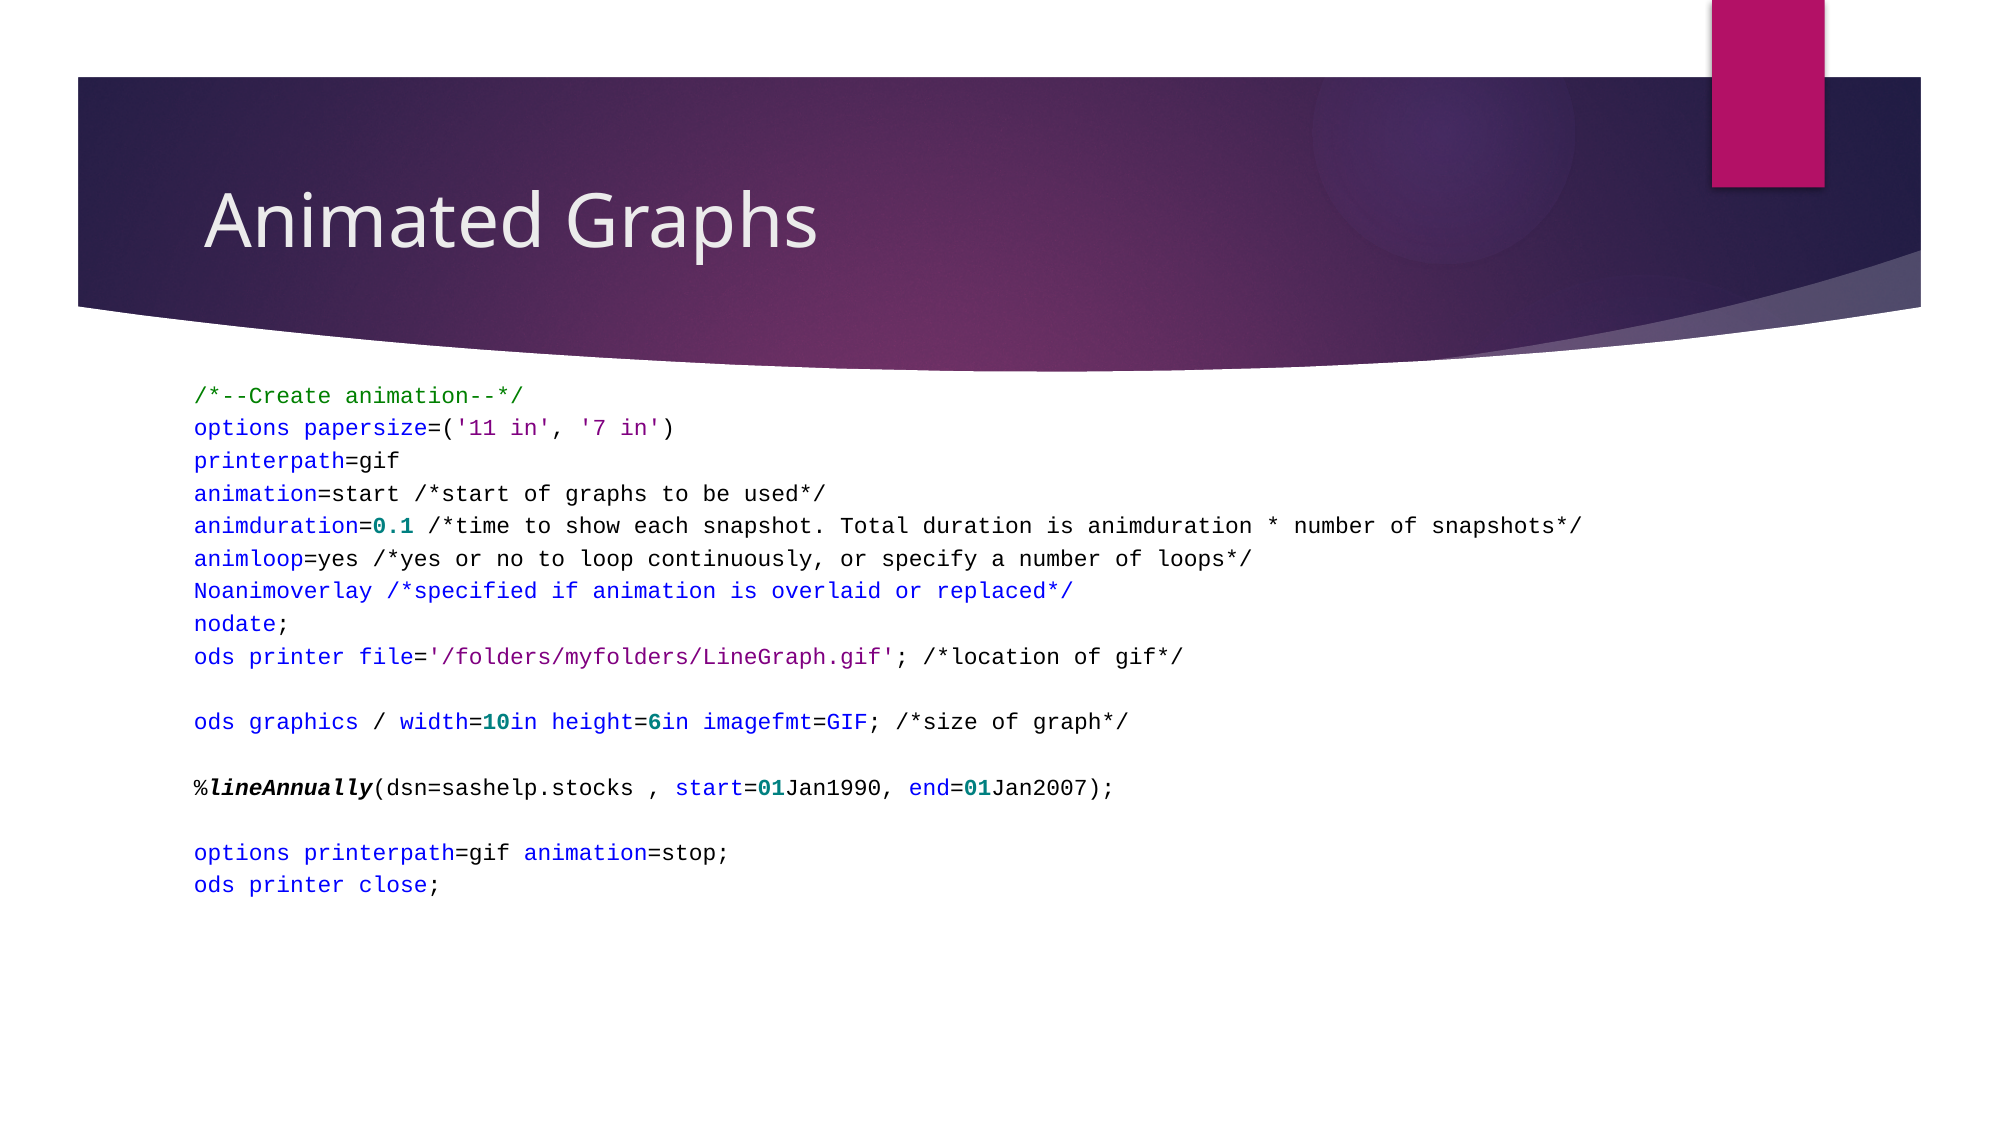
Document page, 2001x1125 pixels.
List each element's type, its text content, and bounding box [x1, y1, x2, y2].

list /*--Create animation--*/ options papersize=('11 in', '7 in') printerpath=gif animation=start /*start of graphs to be used*/ animduration=0.1 /*time to show each snapshot. Total duration is animduration * number of snapshots*/ animloop=yes /*yes or no to loop continuously, or specify a number of loops*/ Noanimoverlay /*specified if animation is overlaid or replaced*/ nodate; ods printer file='/folders/myfolders/LineGraph.gif'; /*location of gif*/ ods graphics / width=10in height=6in imagefmt=GIF; /*size of graph*/ %lineAnnually(dsn=sashelp.stocks , start=01Jan1990, end=01Jan2007); options printerpath=gif animation=stop; ods printer close; [178, 372, 1627, 934]
title Animated Graphs [189, 159, 1627, 276]
